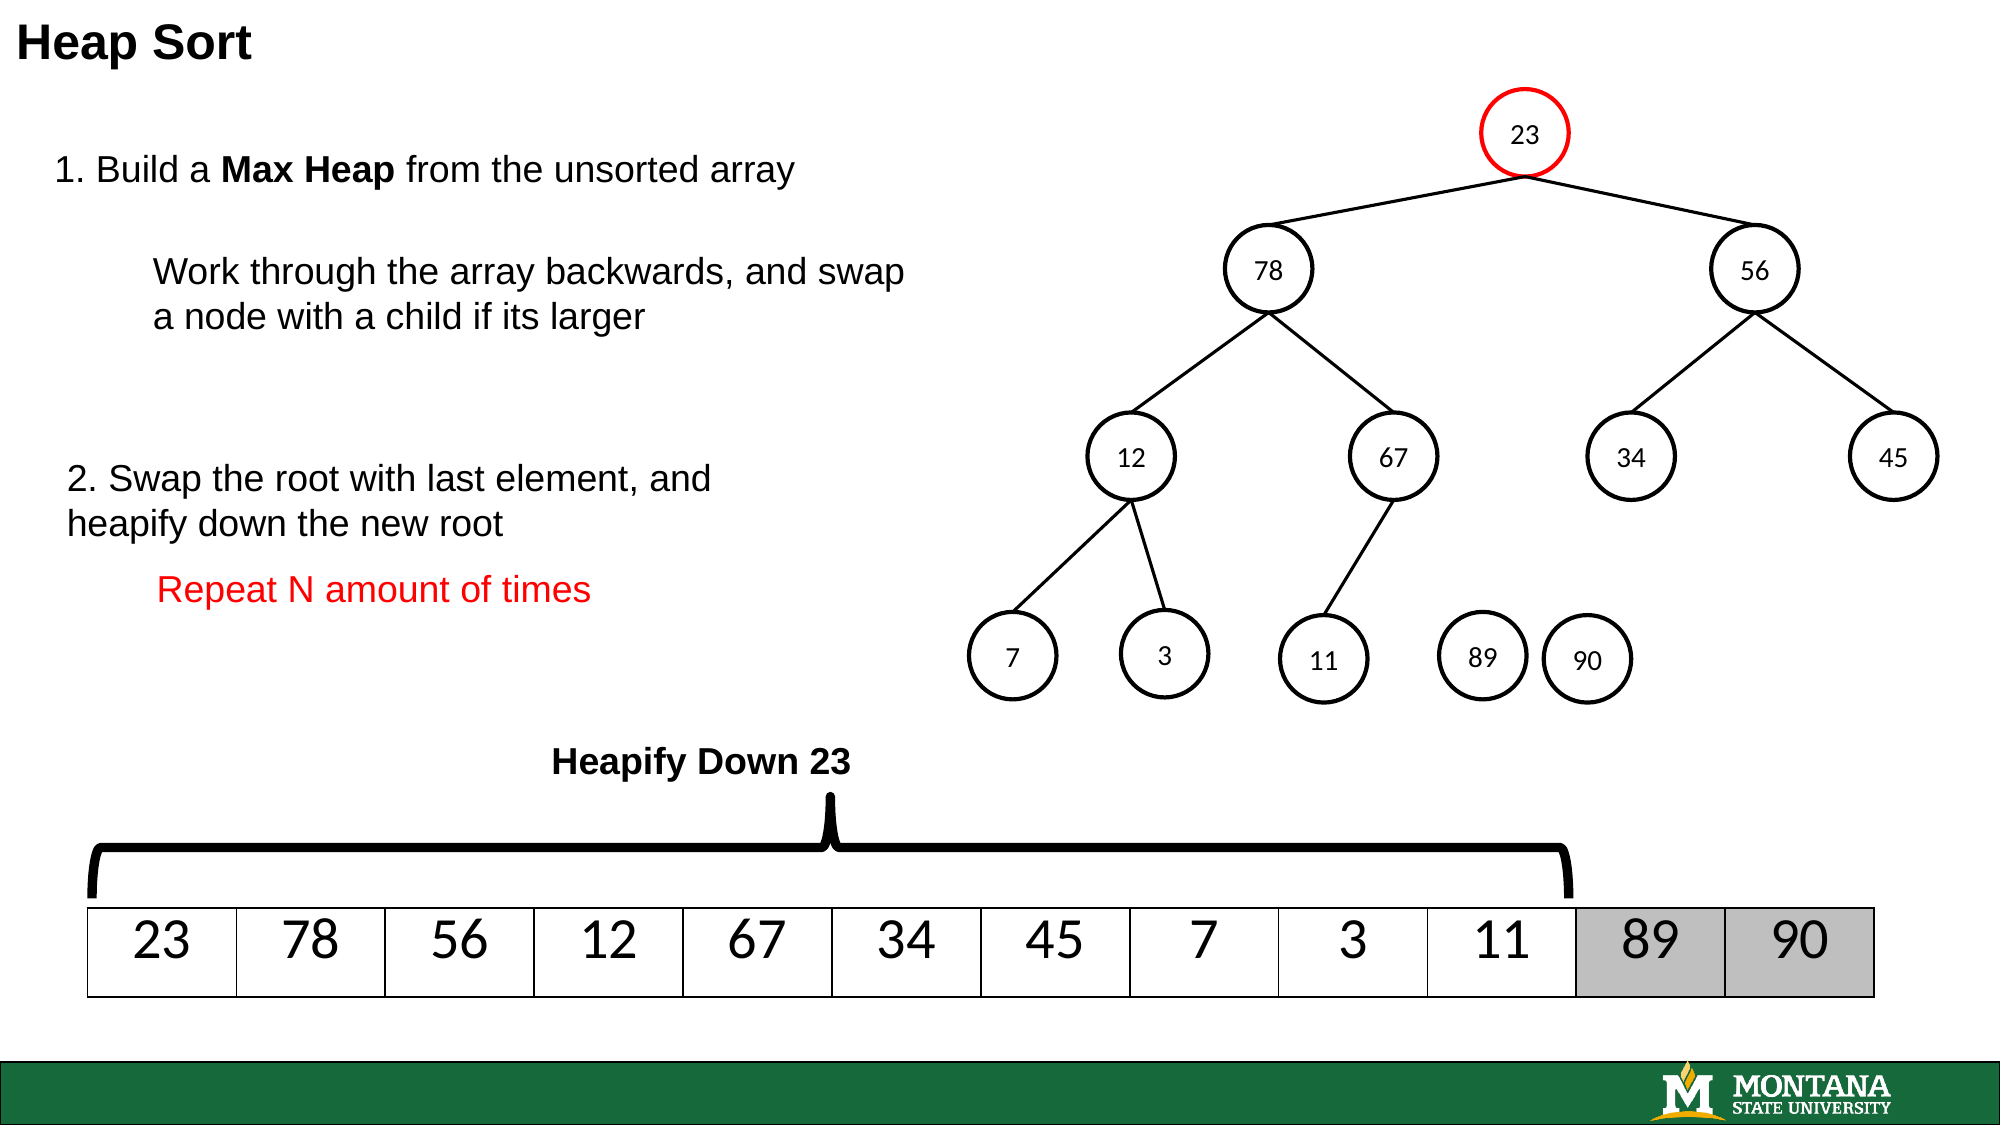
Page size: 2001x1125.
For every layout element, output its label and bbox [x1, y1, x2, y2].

text_box [1436, 609, 1529, 702]
text_box [138, 239, 932, 345]
text_box [536, 729, 867, 790]
table_header [237, 909, 384, 996]
text_box [141, 557, 607, 617]
table_header [88, 909, 236, 996]
table_header [535, 909, 682, 996]
text_box [39, 137, 811, 198]
picture [1649, 1060, 1892, 1122]
table_header [684, 909, 831, 996]
text_box [0, 1060, 2000, 1125]
text_box [966, 86, 1940, 705]
text_box [91, 795, 1570, 899]
table_header [1577, 909, 1724, 996]
table_header [833, 909, 980, 996]
table_header [1726, 909, 1873, 996]
text_box [1541, 612, 1634, 705]
table_header [1279, 909, 1427, 996]
table_header [386, 909, 533, 996]
text_box [1, 2, 268, 78]
text_box [52, 446, 775, 552]
table_header [1428, 909, 1575, 996]
table_header [1131, 909, 1278, 996]
table_header [982, 909, 1129, 996]
